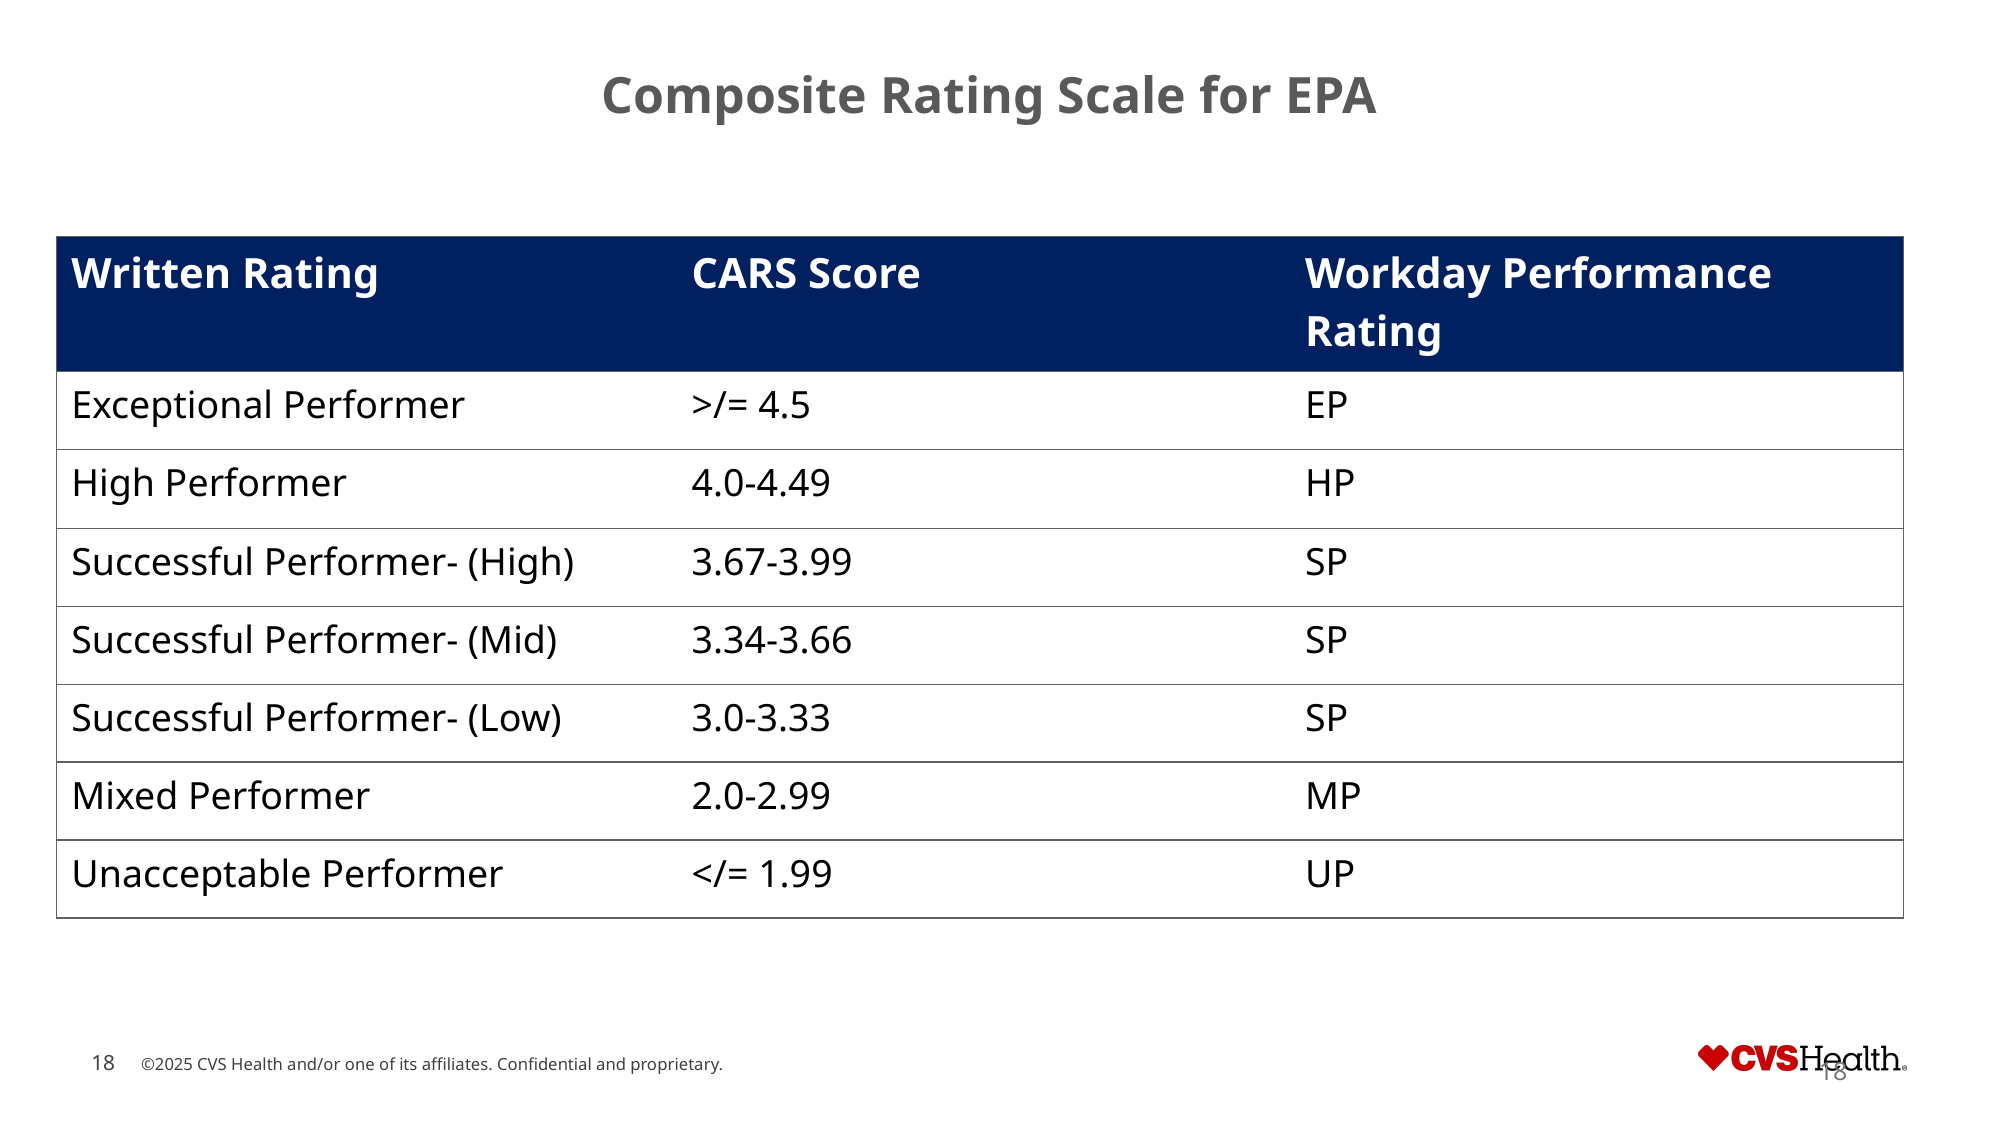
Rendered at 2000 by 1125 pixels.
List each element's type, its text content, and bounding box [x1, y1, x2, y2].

table_cell HP [1290, 450, 1903, 528]
table_cell SP [1290, 685, 1903, 761]
table_header Workday Performance Rating [1290, 237, 1903, 371]
table_cell 3.67-3.99 [677, 529, 1290, 606]
table_cell UP [1290, 841, 1903, 917]
picture [1863, 1045, 1907, 1071]
slide_number 18 [1412, 1042, 1863, 1103]
table_cell SP [1290, 529, 1903, 606]
text_box Composite Rating Scale for EPA [44, 63, 1934, 180]
table_cell MP [1290, 763, 1903, 839]
table_cell Successful Performer- (Mid) [57, 607, 677, 684]
table_cell Mixed Performer [57, 763, 677, 839]
table_cell Successful Performer- (High) [57, 529, 677, 606]
table_cell EP [1290, 372, 1903, 449]
table_cell Unacceptable Performer [57, 841, 677, 917]
table_cell >/= 4.5 [677, 372, 1290, 449]
table_cell SP [1290, 607, 1903, 684]
table_cell </= 1.99 [677, 841, 1290, 917]
table_cell 4.0-4.49 [677, 450, 1290, 528]
table_cell 2.0-2.99 [677, 763, 1290, 839]
table_header CARS Score [677, 237, 1290, 371]
table_cell Successful Performer- (Low) [57, 685, 677, 761]
table_cell 3.34-3.66 [677, 607, 1290, 684]
table_cell 3.0-3.33 [677, 685, 1290, 761]
table_cell Exceptional Performer [57, 372, 677, 449]
table_cell High Performer [57, 450, 677, 528]
table_header Written Rating [57, 237, 677, 371]
